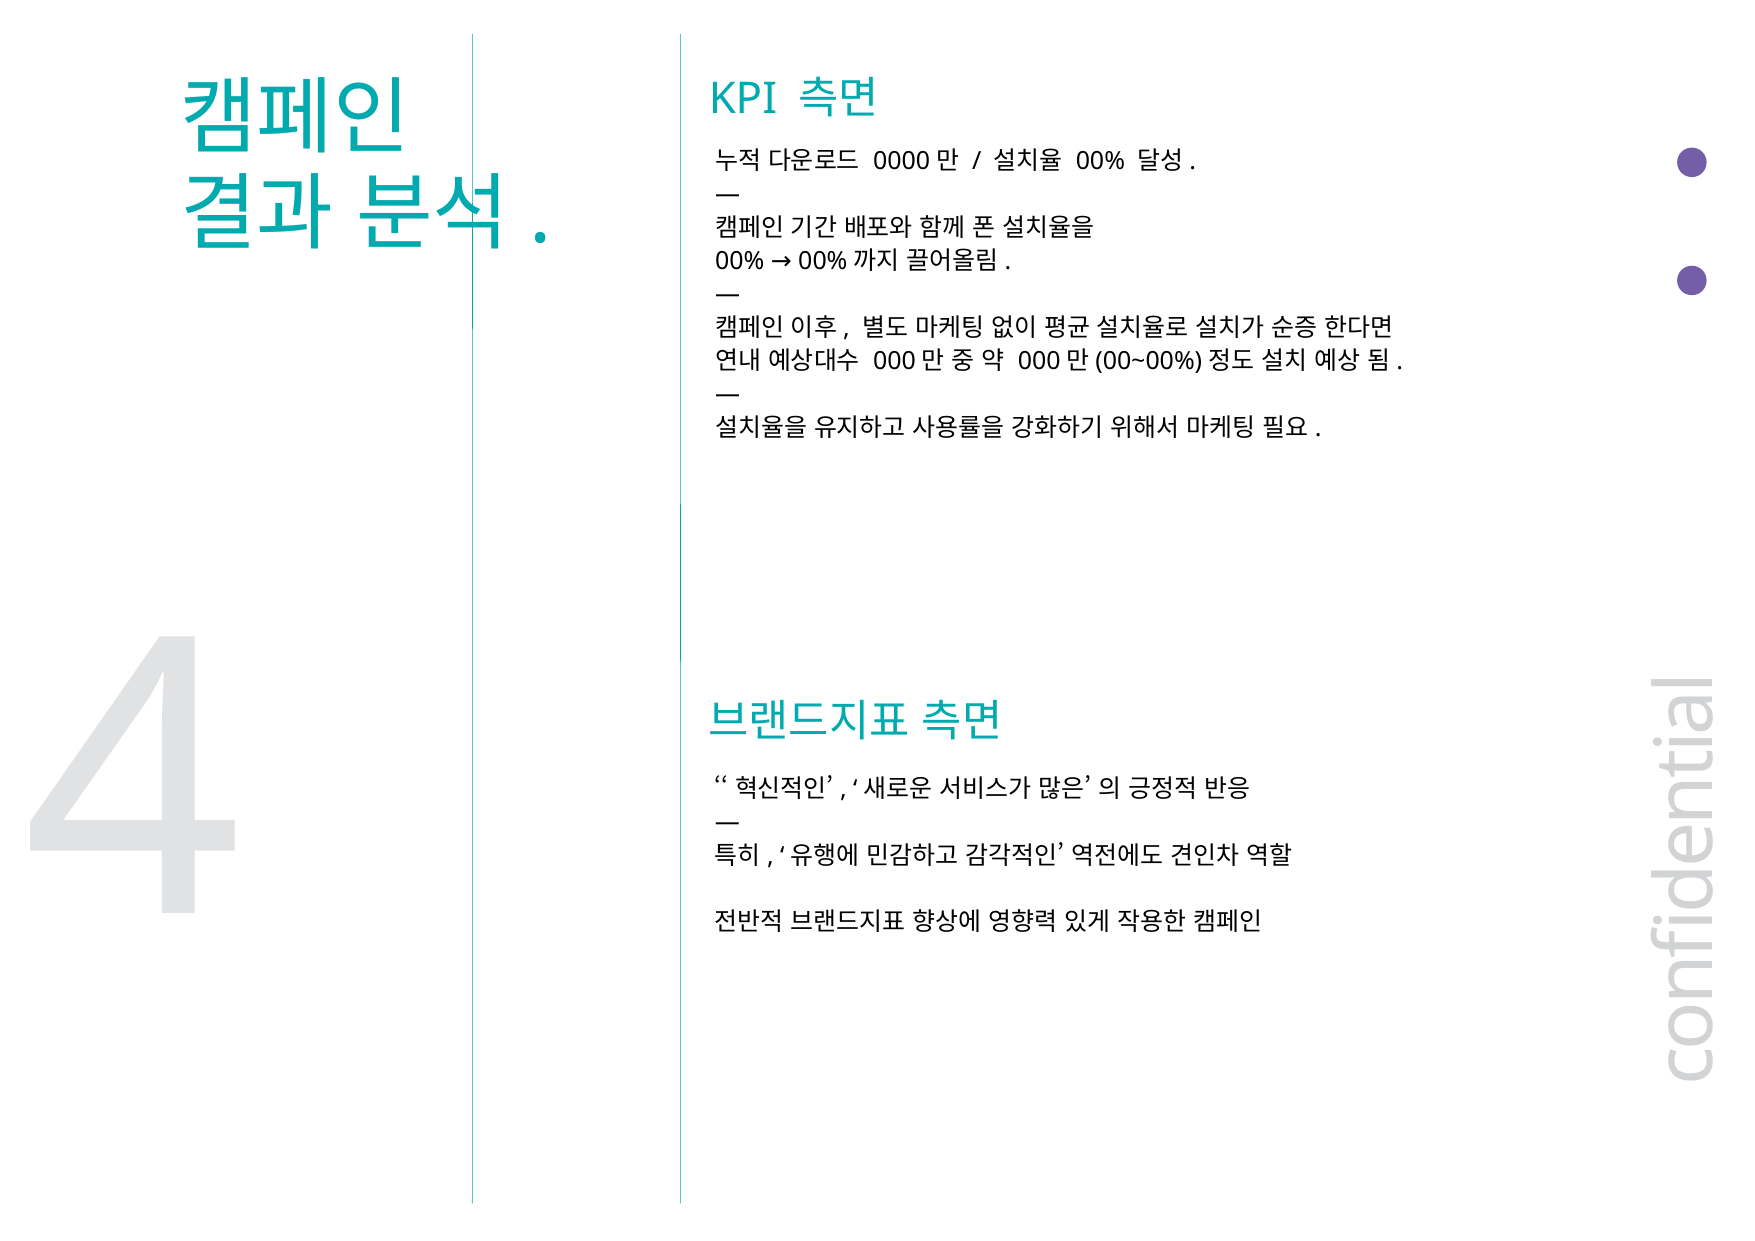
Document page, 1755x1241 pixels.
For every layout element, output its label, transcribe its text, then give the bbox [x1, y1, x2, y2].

list 캠페인 결과 분석. [180, 67, 653, 481]
list 4 [22, 605, 289, 1001]
text_box 브랜드지표 측면 [708, 695, 1654, 785]
list 누적 다운로드 0000만 / 설치율 00% 달성. ― 캠페인 기간 배포와 함께 폰 설치율을 00% → 00%까지 끌어올림. ― 캠페인 이후, 별도 마케팅 없이 평균 설치율로 설치가 순증 한다면 연내 예상대수 000만 중 약 000만(00~00%)정도 설치 예상 됨. ― 설치율을 유지하고 사용률을 강화하기 위해서 마케팅 필요. [715, 141, 1690, 584]
list KPI 측면 [708, 72, 1654, 161]
list confidential [1648, 654, 1755, 1086]
text_box ‘‘혁신적인’, ‘새로운 서비스가 많은’ 의 긍정적 반응 ― 특히, ‘유행에 민감하고 감각적인’ 역전에도 견인차 역할 전반적 브랜드지표 향상에 영향력 있게 작용한 캠페인 [715, 769, 1690, 1213]
